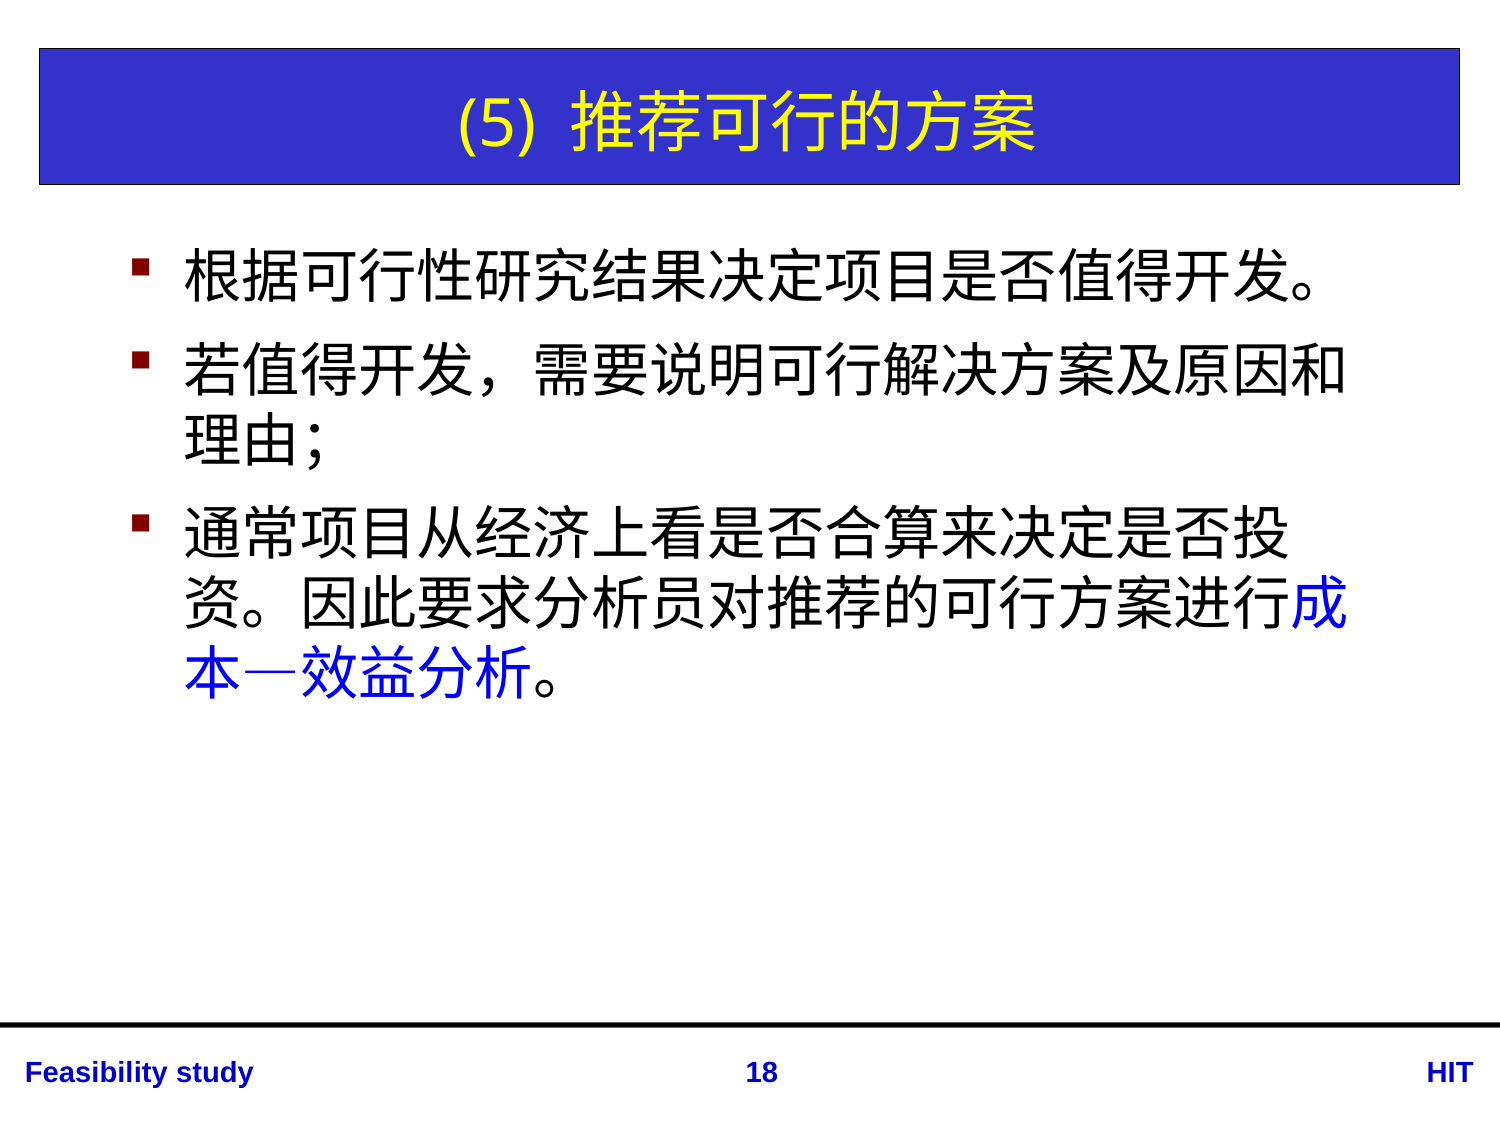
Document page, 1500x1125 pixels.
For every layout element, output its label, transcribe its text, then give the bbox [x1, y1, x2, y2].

title (5) 推荐可行的方案 [38, 54, 1457, 185]
list 根据可行性研究结果决定项目是否值得开发。 若值得开发，需要说明可行解决方案及原因和理由； 通常项目从经济上看是否合算来决定是否投资。因此要求分析员对推荐的可行方案进行成本—效益分析。 [111, 231, 1412, 941]
